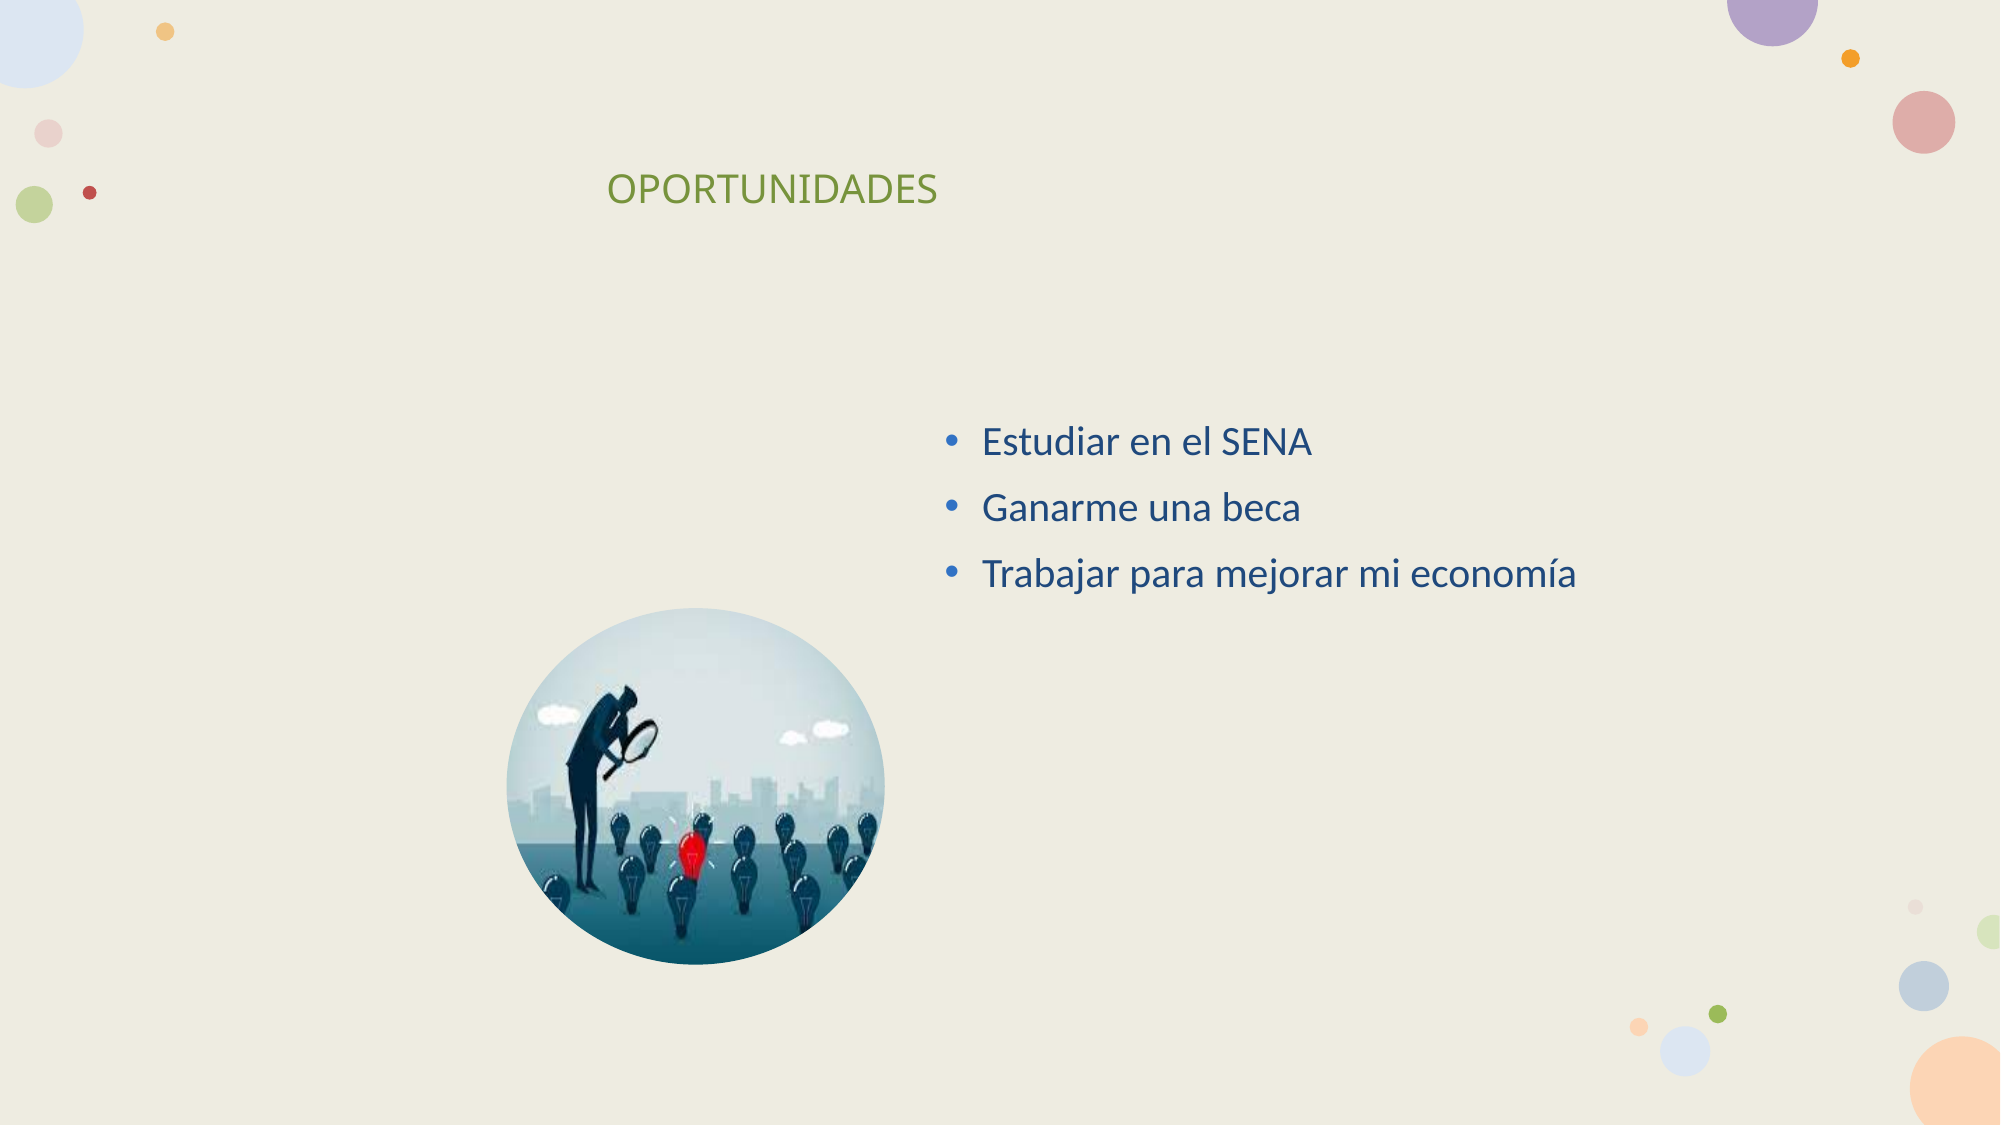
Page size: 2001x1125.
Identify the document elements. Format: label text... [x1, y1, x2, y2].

title OPORTUNIDADES [591, 75, 1307, 293]
text_box [505, 607, 886, 966]
list Estudiar en el SENA Ganarme una beca Trabajar para mejorar mi economía [929, 412, 1755, 800]
